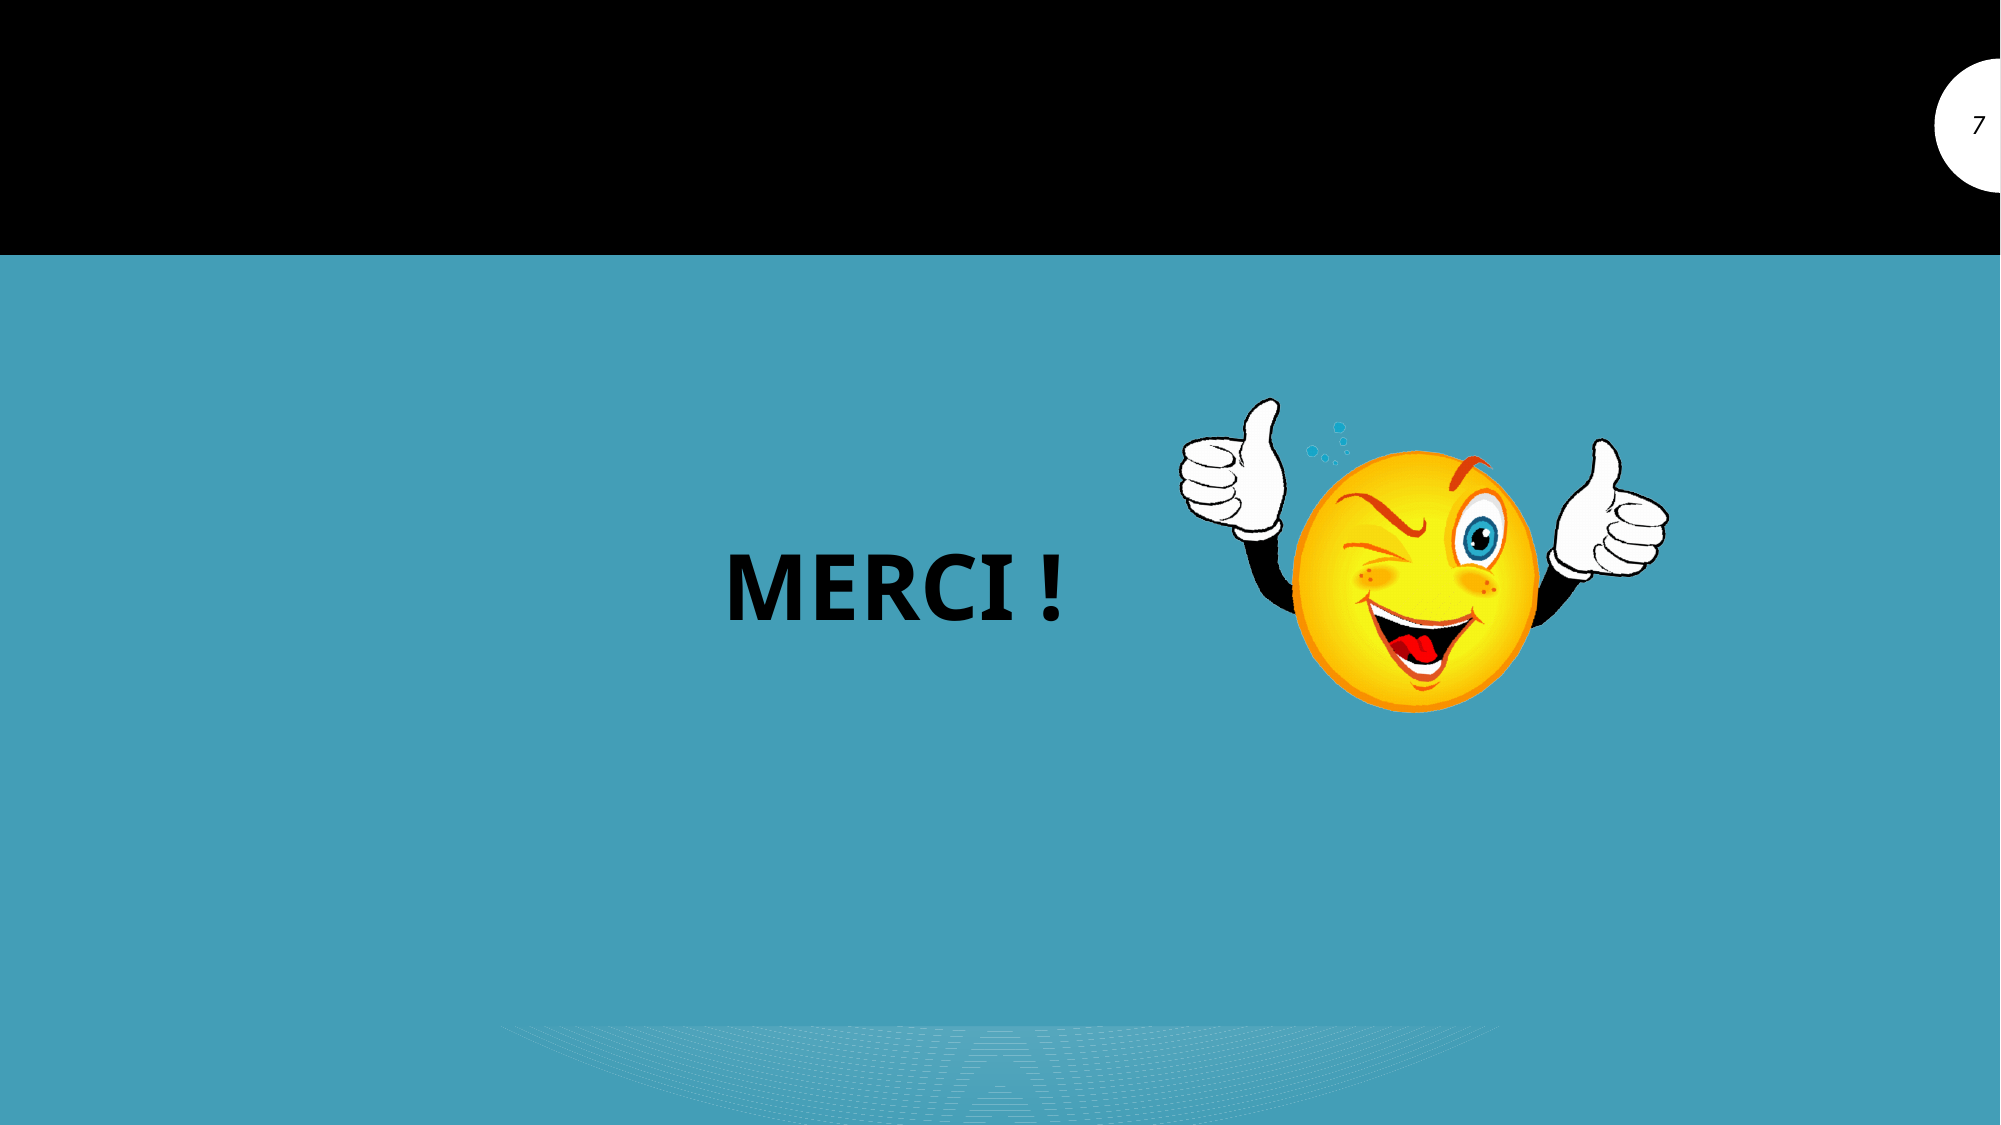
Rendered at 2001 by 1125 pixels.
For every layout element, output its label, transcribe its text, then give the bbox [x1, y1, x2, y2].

slide_number 7 [1933, 96, 2000, 157]
picture [1158, 390, 1676, 735]
text_box MERCI ! [143, 521, 1170, 647]
